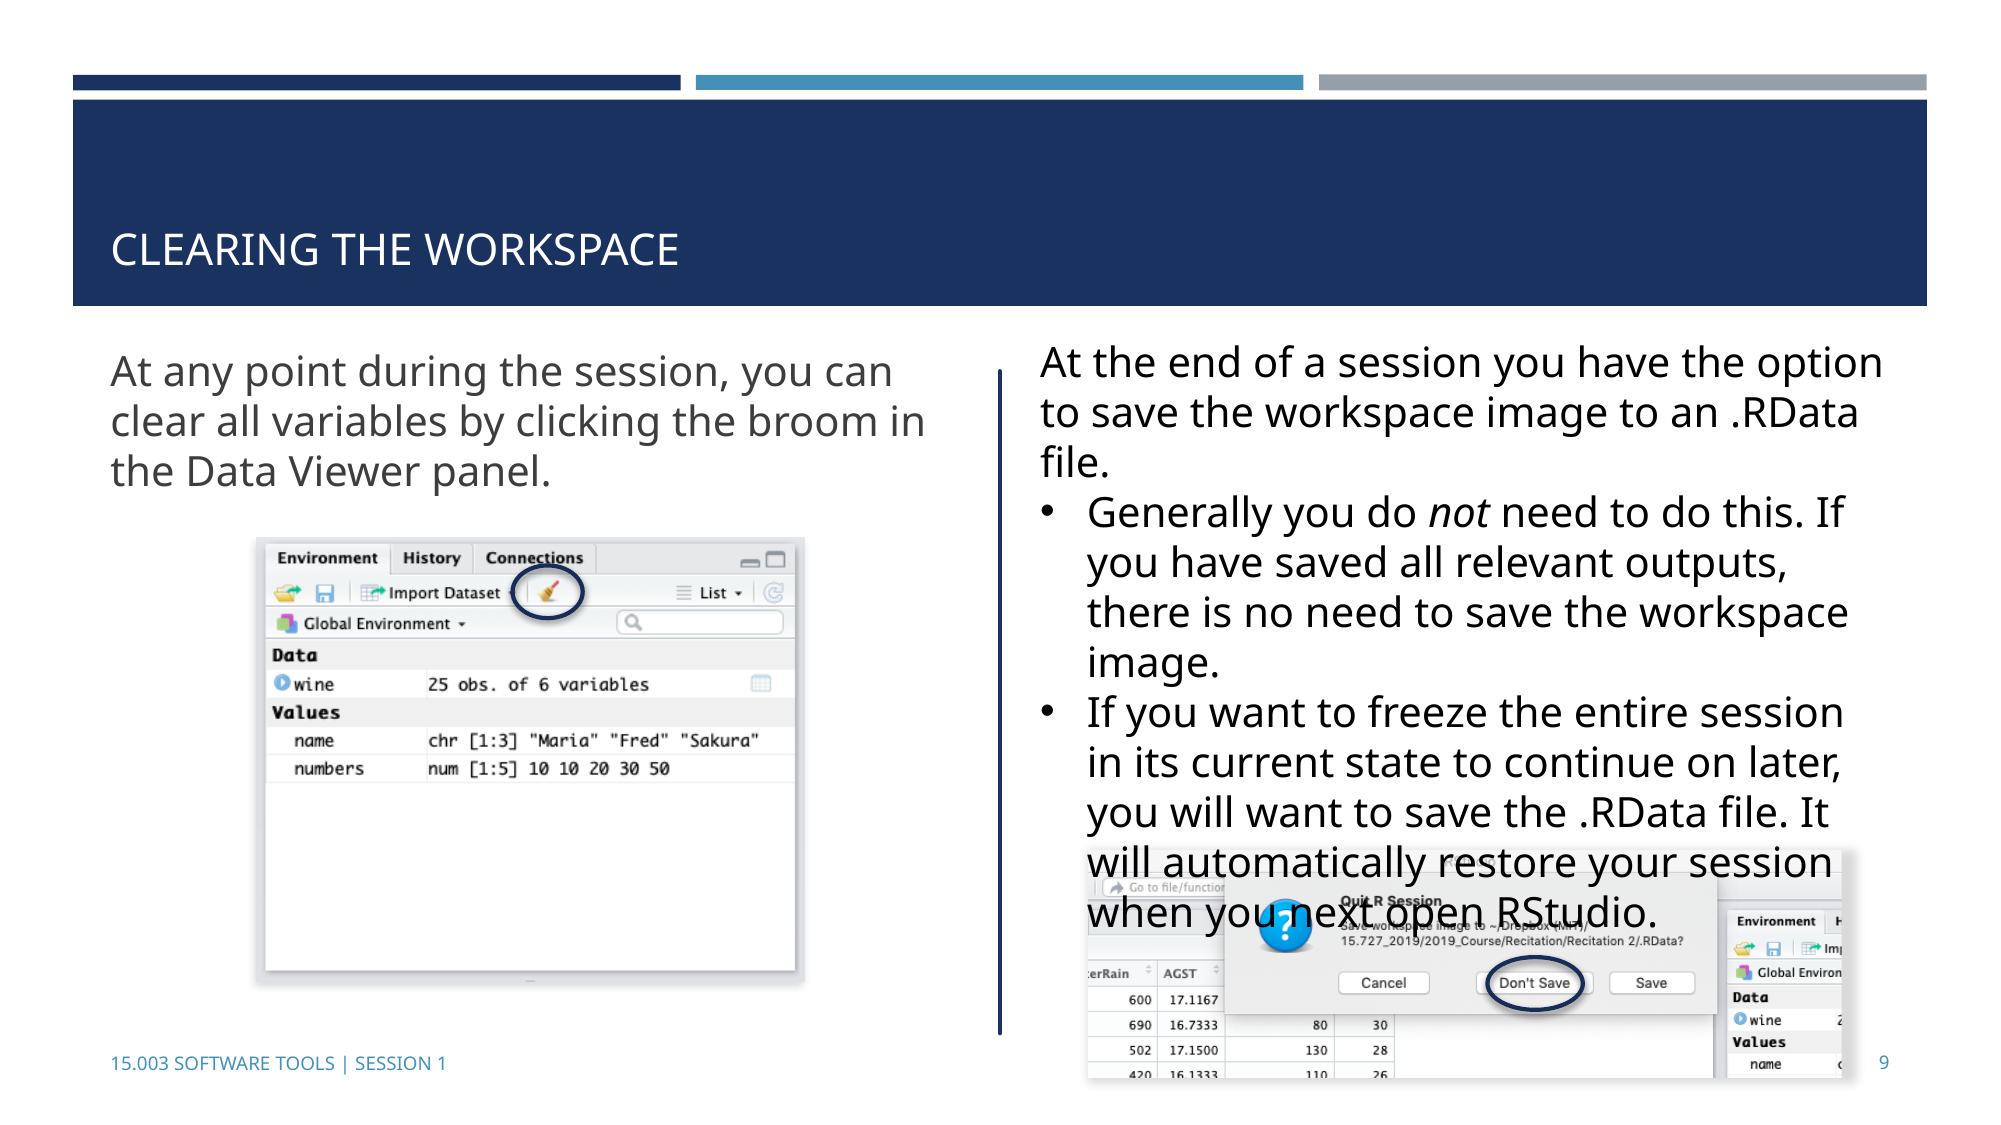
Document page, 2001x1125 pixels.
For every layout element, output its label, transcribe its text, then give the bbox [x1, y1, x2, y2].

footer 15.003 SOFTWARE TOOLS | SESSION 1 [95, 1033, 1230, 1094]
list At any point during the session, you can clear all variables by clicking the broom in the Data Viewer panel. [95, 337, 975, 1000]
text_box At the end of a session you have the option to save the workspace image to an .RData file. Generally you do not need to do this. If you have saved all relevant outputs, there is no need to save the workspace image. If you want to freeze the entire session in its current state to continue on later, you will want to save the .RData file. It will automatically restore your session when you next open RStudio. [1024, 327, 1905, 944]
slide_number ‹#› [1732, 1033, 1905, 1094]
title CLEARING THE WORKSPACE [95, 115, 1905, 282]
picture [1087, 850, 1842, 1078]
picture [255, 537, 805, 982]
